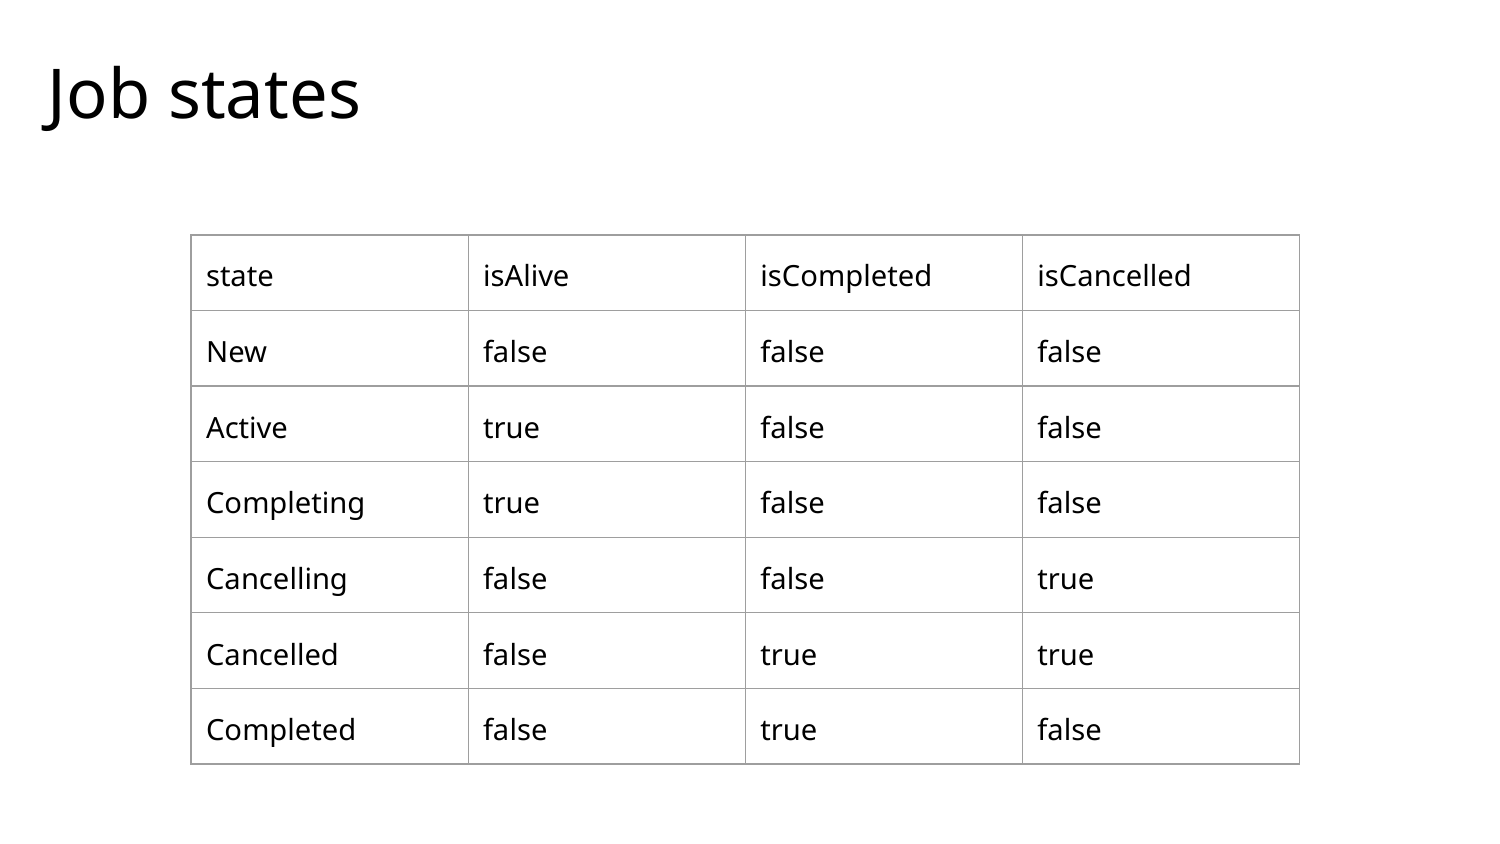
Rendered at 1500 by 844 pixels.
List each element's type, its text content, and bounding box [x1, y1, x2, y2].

table_cell true [746, 613, 1022, 688]
table_cell New [192, 311, 468, 385]
table_cell false [1023, 387, 1299, 461]
table_cell false [469, 689, 745, 763]
table_cell Completed [192, 689, 468, 763]
table_cell true [1023, 538, 1299, 612]
table_cell Cancelling [192, 538, 468, 612]
table_cell true [746, 689, 1022, 763]
title Job states [48, 48, 1443, 123]
table_cell Completing [192, 462, 468, 537]
table_header isCancelled [1023, 236, 1299, 310]
table_header isCompleted [746, 236, 1022, 310]
table_cell false [746, 538, 1022, 612]
table_cell true [1023, 613, 1299, 688]
table_cell false [469, 311, 745, 385]
table_cell false [469, 538, 745, 612]
table_cell false [469, 613, 745, 688]
table_cell false [1023, 689, 1299, 763]
table_cell Active [192, 387, 468, 461]
table_cell false [746, 462, 1022, 537]
table_cell false [746, 311, 1022, 385]
table_cell Cancelled [192, 613, 468, 688]
table_header isAlive [469, 236, 745, 310]
table_header state [192, 236, 468, 310]
table_cell false [1023, 462, 1299, 537]
table_cell true [469, 462, 745, 537]
table_cell false [1023, 311, 1299, 385]
table_cell true [469, 387, 745, 461]
table_cell false [746, 387, 1022, 461]
